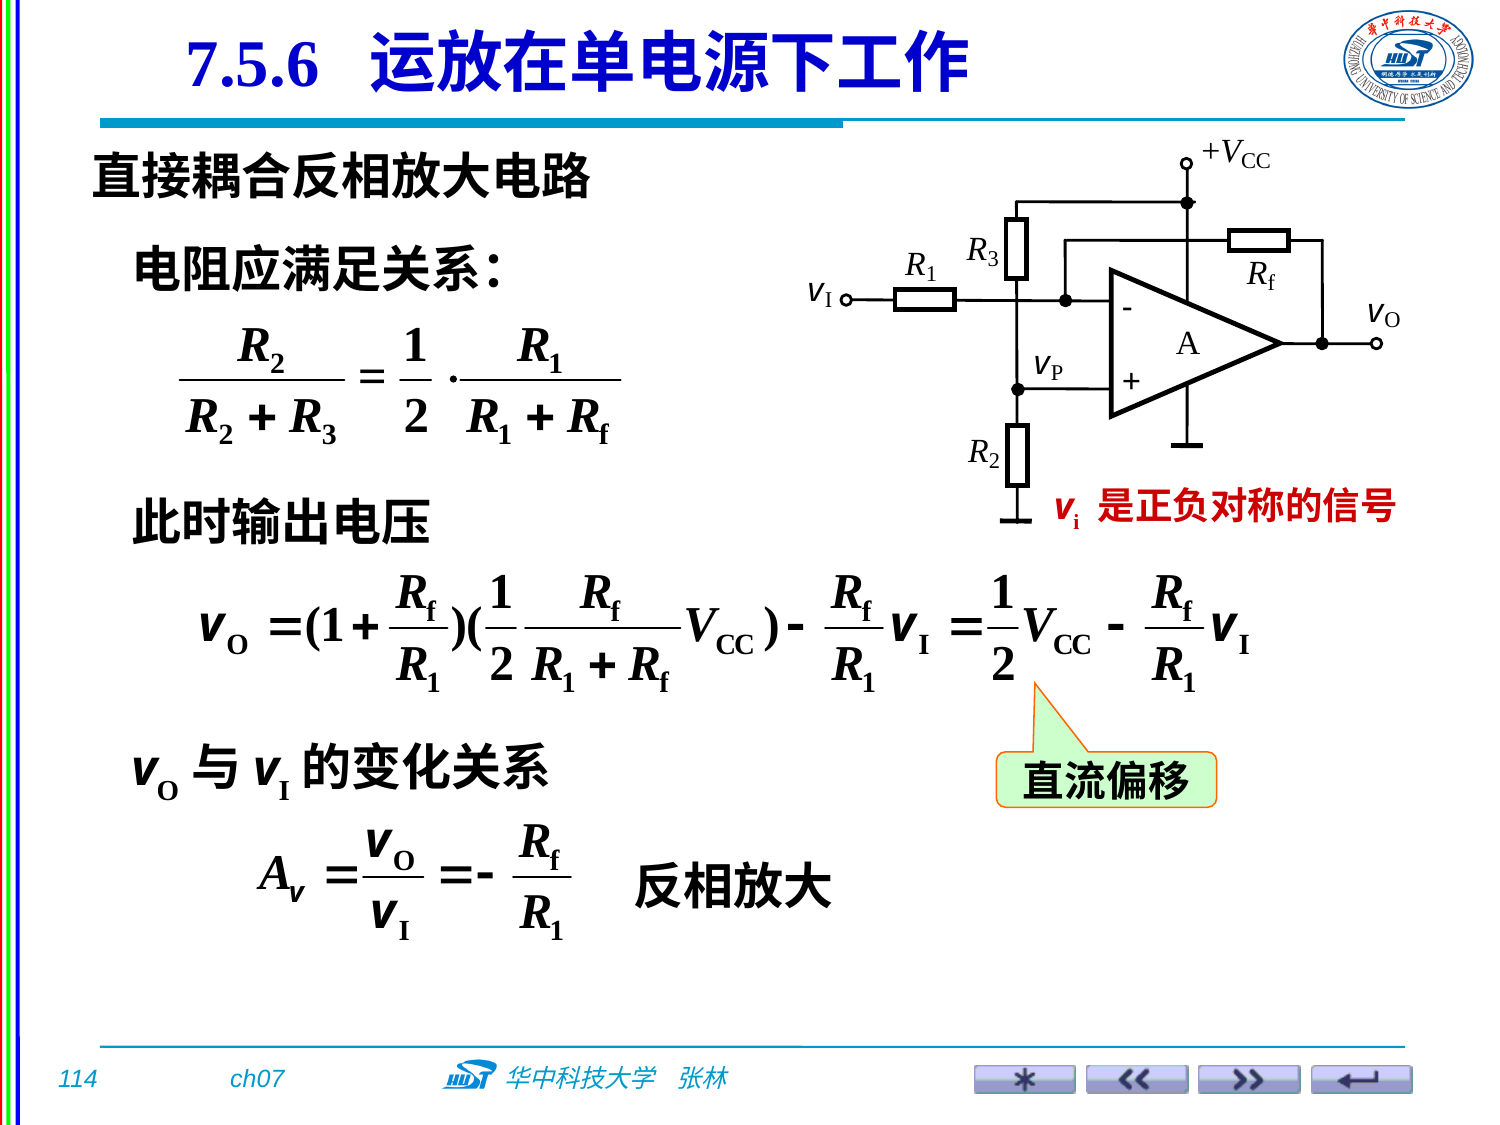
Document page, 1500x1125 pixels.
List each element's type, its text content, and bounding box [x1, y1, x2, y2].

picture [974, 1065, 1076, 1094]
picture [1311, 1065, 1413, 1094]
text_box 反相放大 [618, 829, 934, 922]
picture [1198, 1065, 1301, 1094]
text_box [170, 309, 631, 457]
text_box 电阻应满足关系： [116, 212, 696, 305]
text_box 直接耦合反相放大电路 [76, 137, 786, 212]
text_box 此时输出电压 [116, 464, 696, 558]
text_box vO与vI的变化关系 [116, 706, 696, 814]
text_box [192, 557, 1261, 705]
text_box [247, 806, 583, 953]
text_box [791, 130, 1414, 526]
picture [1086, 1065, 1189, 1094]
picture [1340, 7, 1479, 111]
text_box 7.5.6 运放在单电源下工作 [171, 12, 1317, 108]
picture [441, 1059, 497, 1089]
text_box 直流偏移 [996, 713, 1217, 808]
text_box vi 是正负对称的信号 [1039, 464, 1431, 541]
